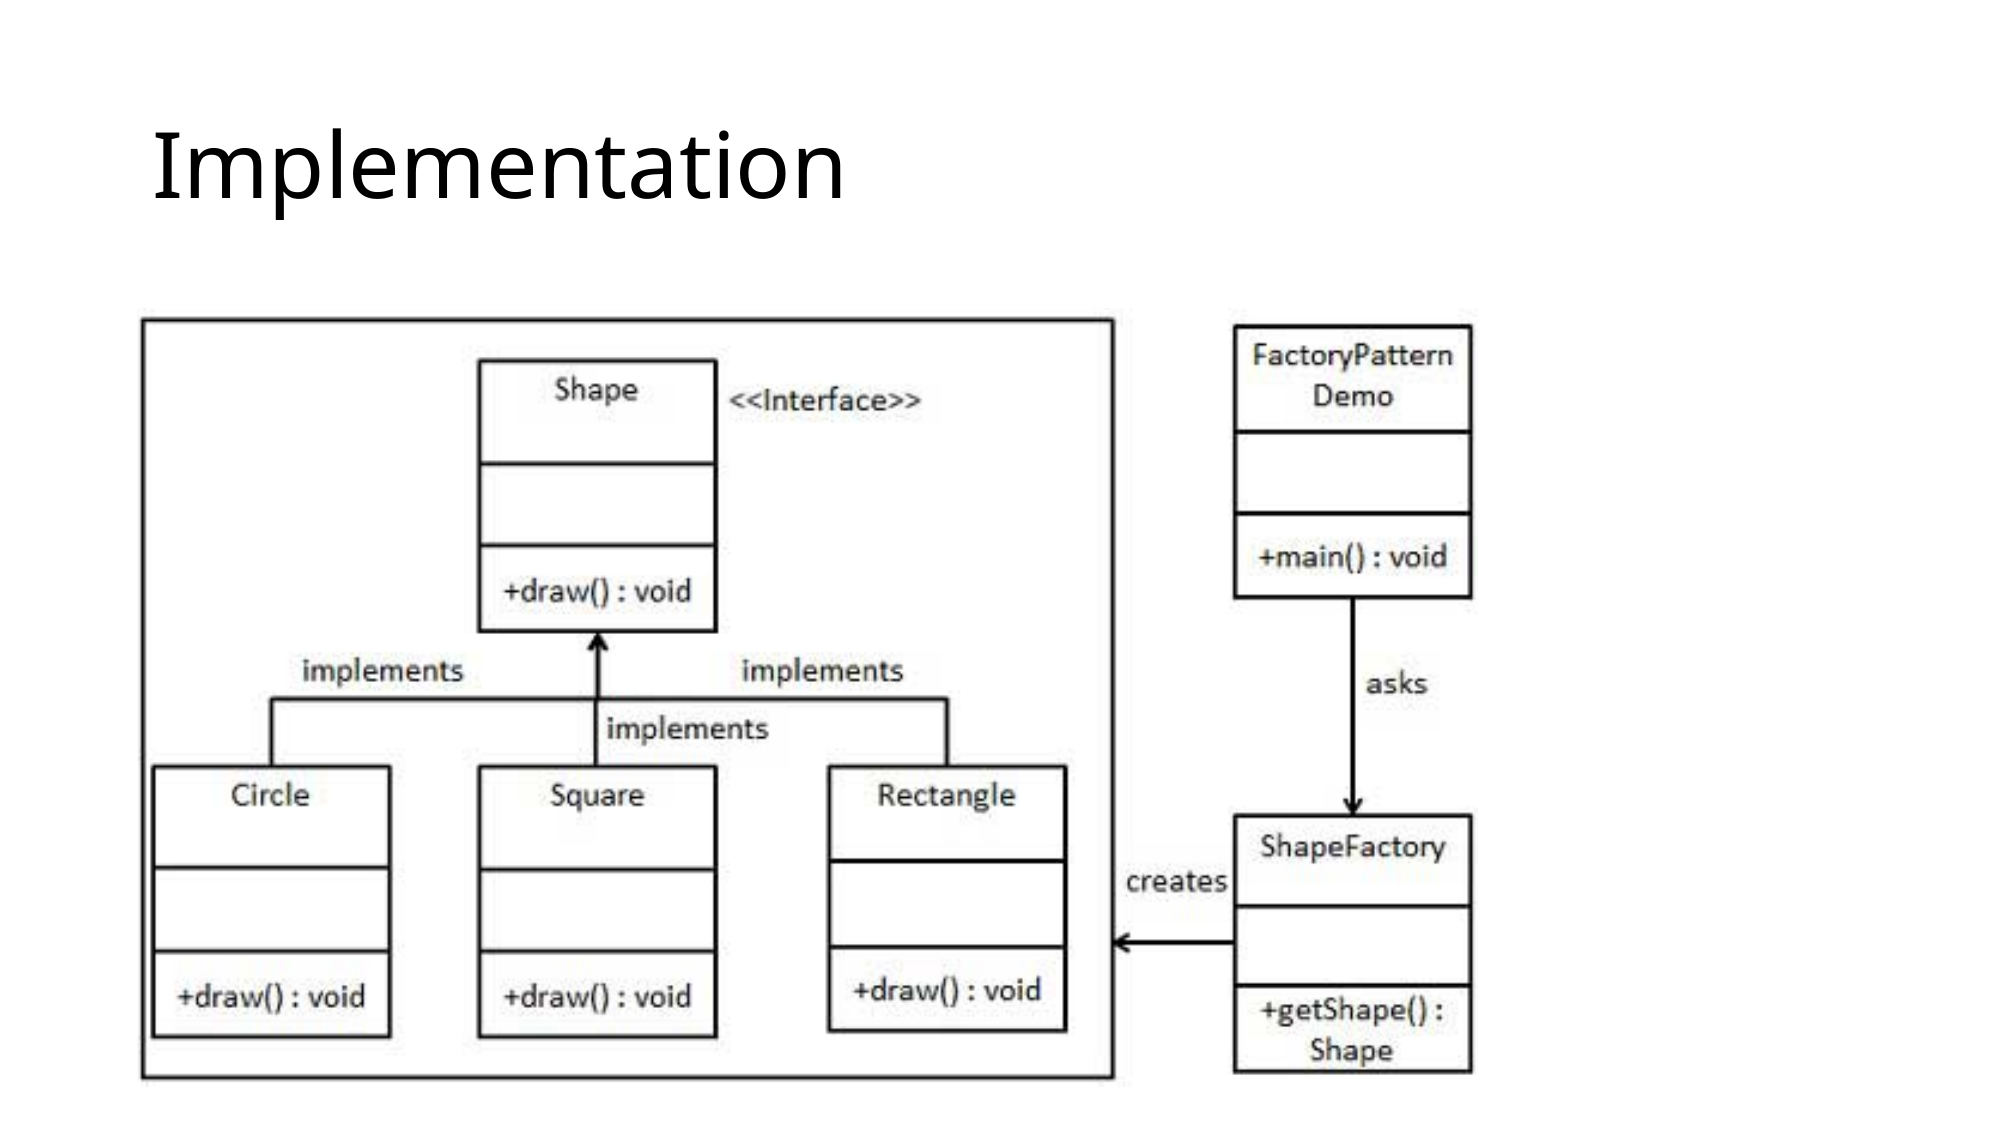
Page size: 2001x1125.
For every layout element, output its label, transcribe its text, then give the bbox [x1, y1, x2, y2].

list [137, 308, 1478, 1087]
title Implementation [137, 59, 1863, 278]
